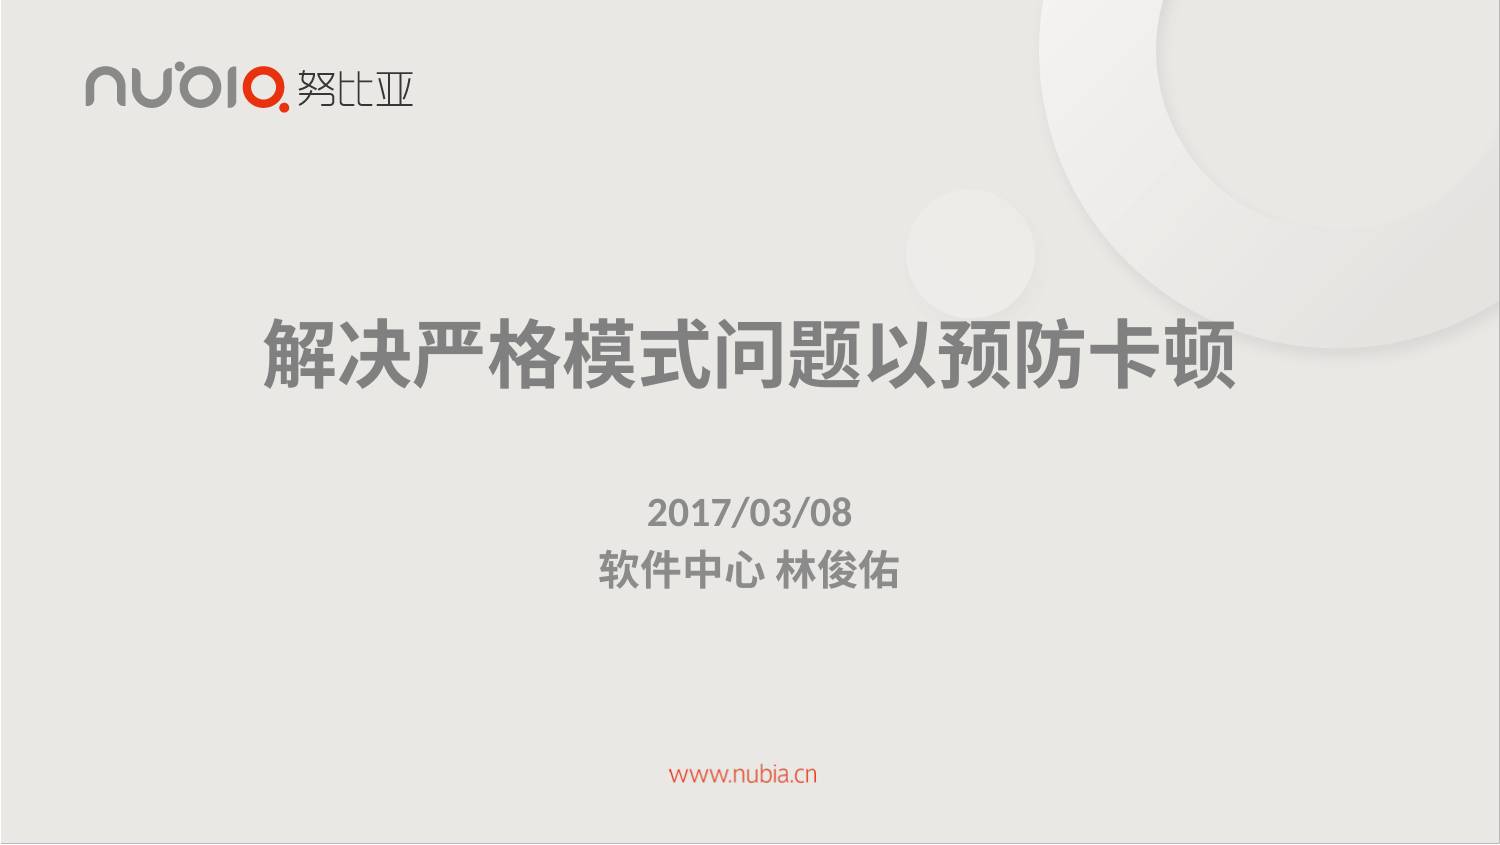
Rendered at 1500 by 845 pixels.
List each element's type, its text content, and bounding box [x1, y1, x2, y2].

subtitle 2017/03/08 软件中心 林俊佑 [224, 478, 1275, 694]
picture [0, 0, 1500, 844]
title 解决严格模式问题以预防卡顿 [112, 262, 1388, 444]
